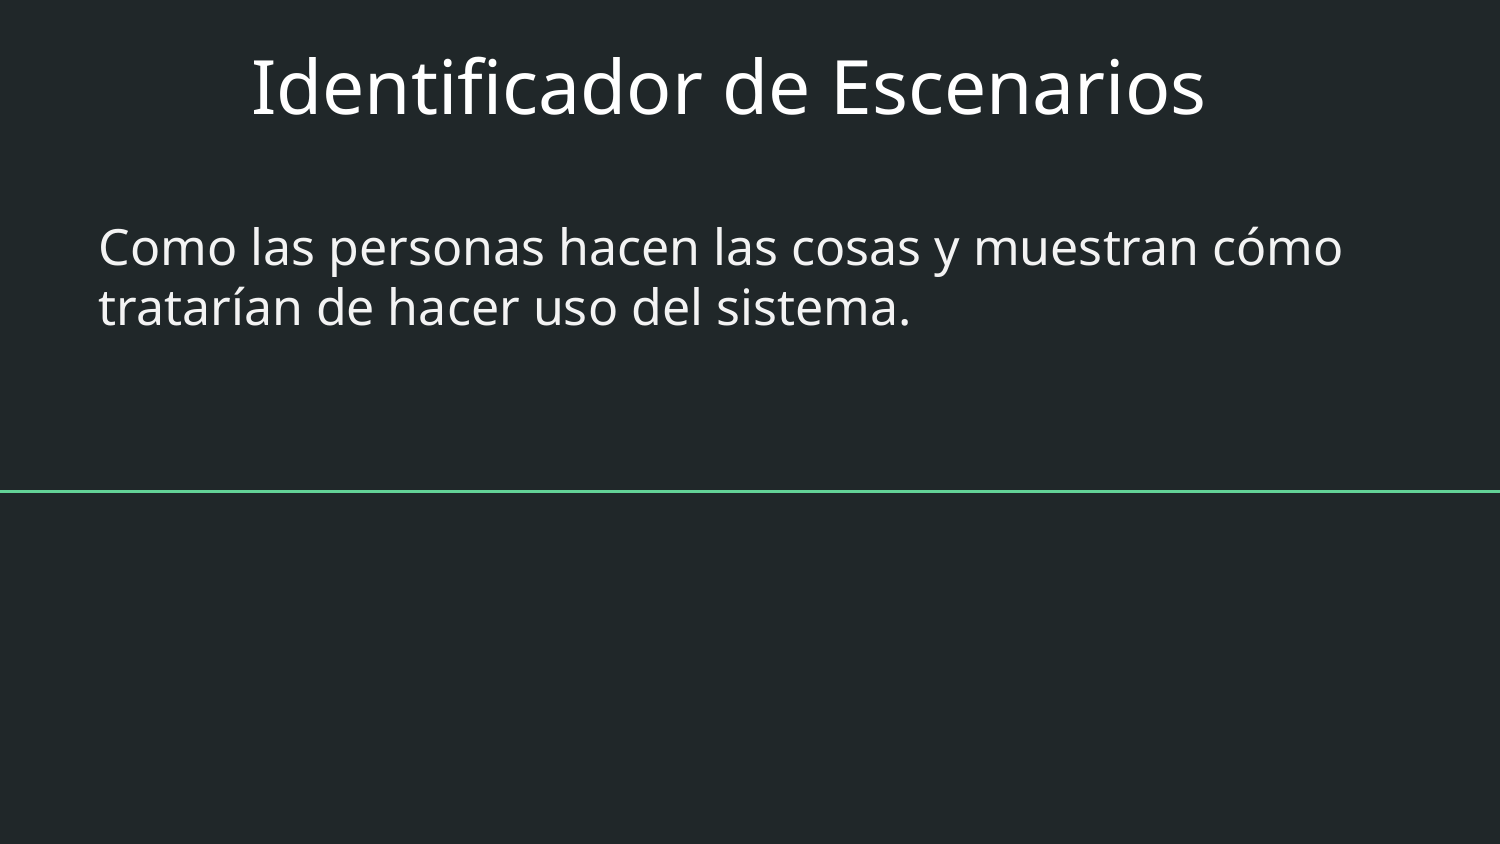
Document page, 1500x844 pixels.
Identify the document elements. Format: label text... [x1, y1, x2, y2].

title Identificador de Escenarios [62, 39, 1396, 145]
text_box Como las personas hacen las cosas y muestran cómo tratarían de hacer uso del sistema. [83, 200, 1417, 720]
